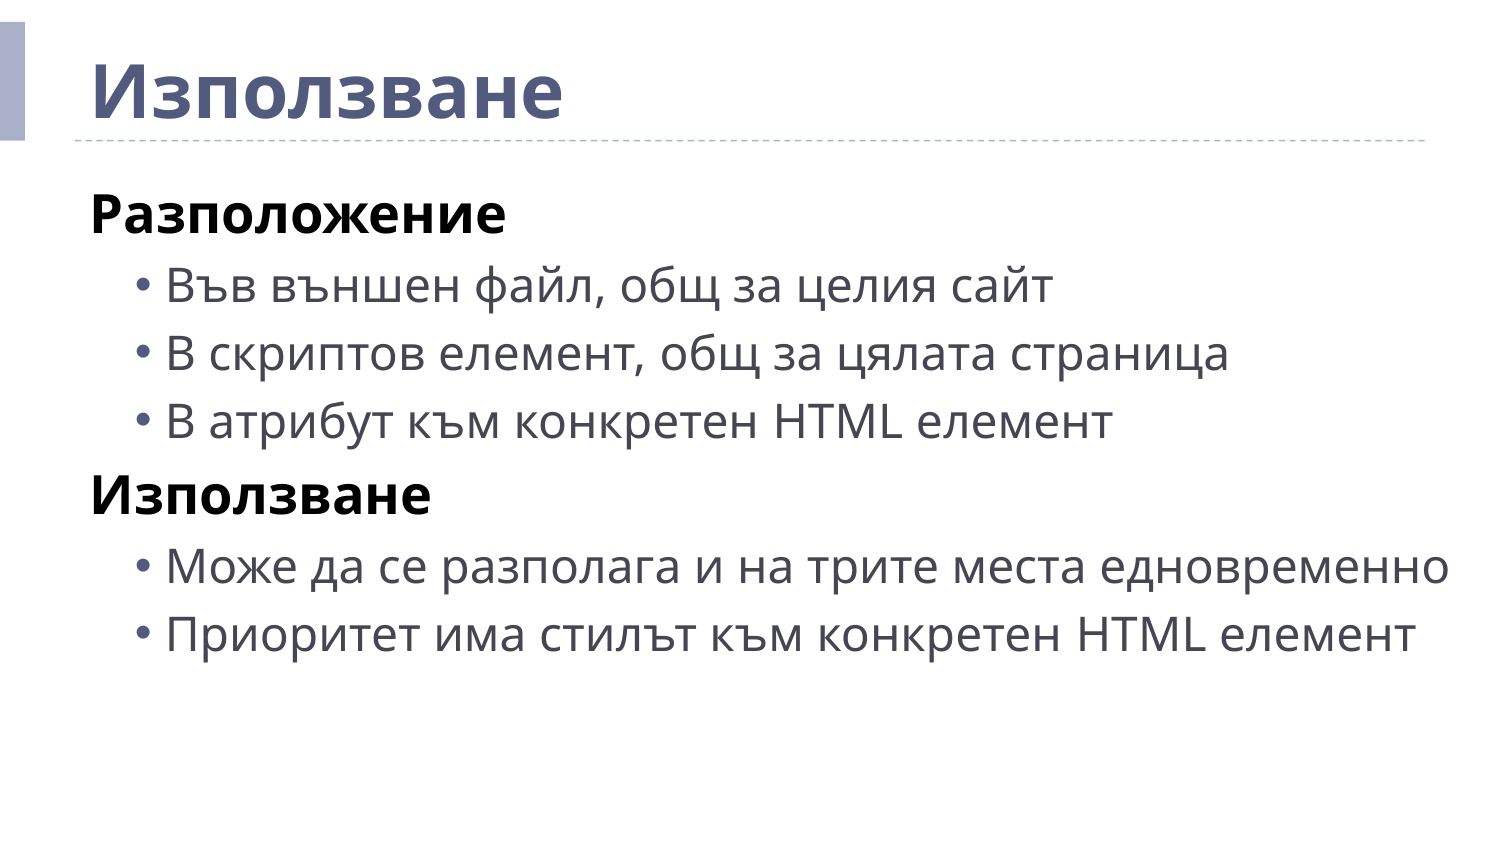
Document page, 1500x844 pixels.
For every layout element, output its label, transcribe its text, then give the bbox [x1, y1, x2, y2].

title Използване [75, 18, 1475, 141]
list Разположение Във външен файл, общ за целия сайт В скриптов елемент, общ за цялата страница В атрибут към конкретен HTML елемент Използване Може да се разполага и на трите места едновременно Приоритет има стилът към конкретен HTML елемент [75, 171, 1475, 835]
